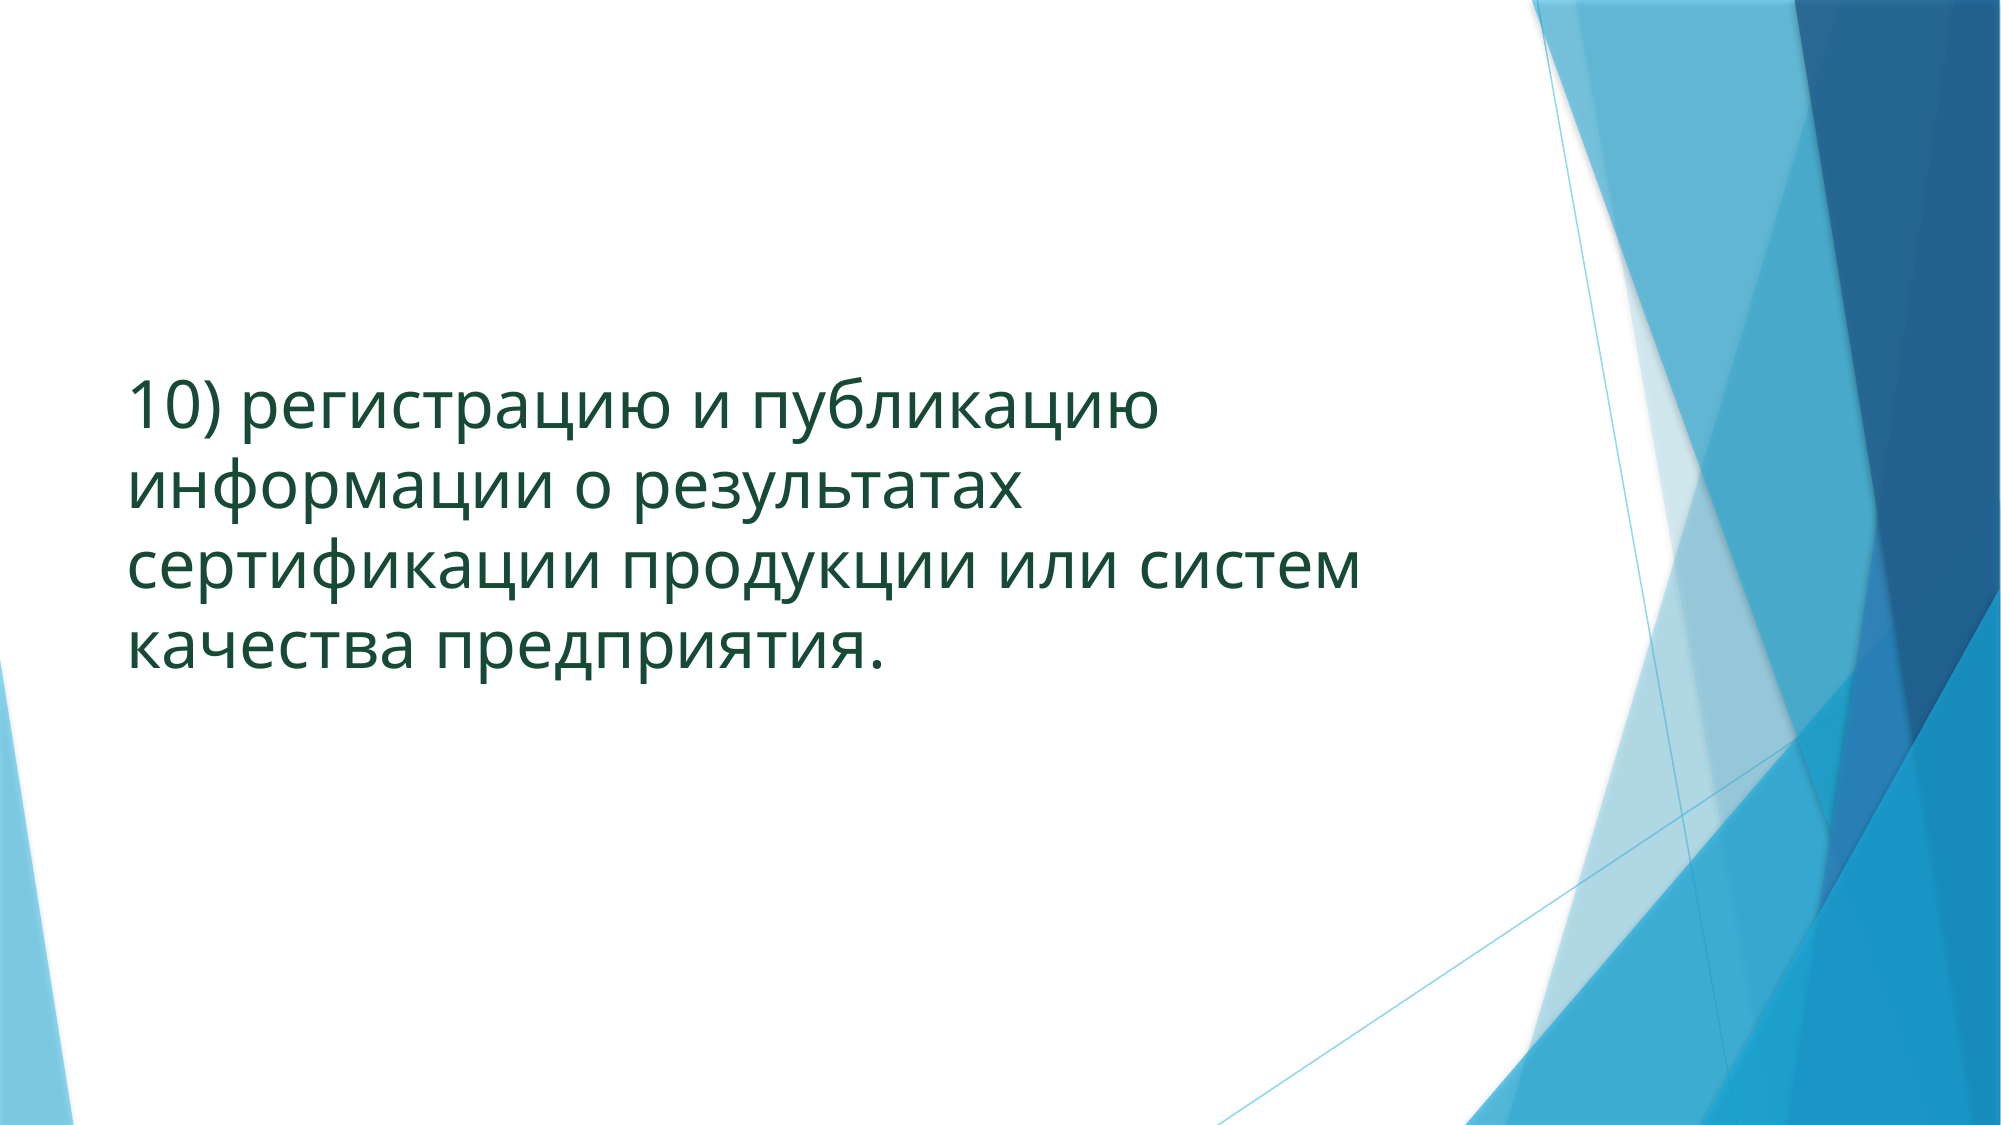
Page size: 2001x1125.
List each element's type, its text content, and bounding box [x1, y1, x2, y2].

list 10) регистрацию и публикацию информации о результатах сертификации продукции или систем качества предприятия. [111, 354, 1522, 992]
